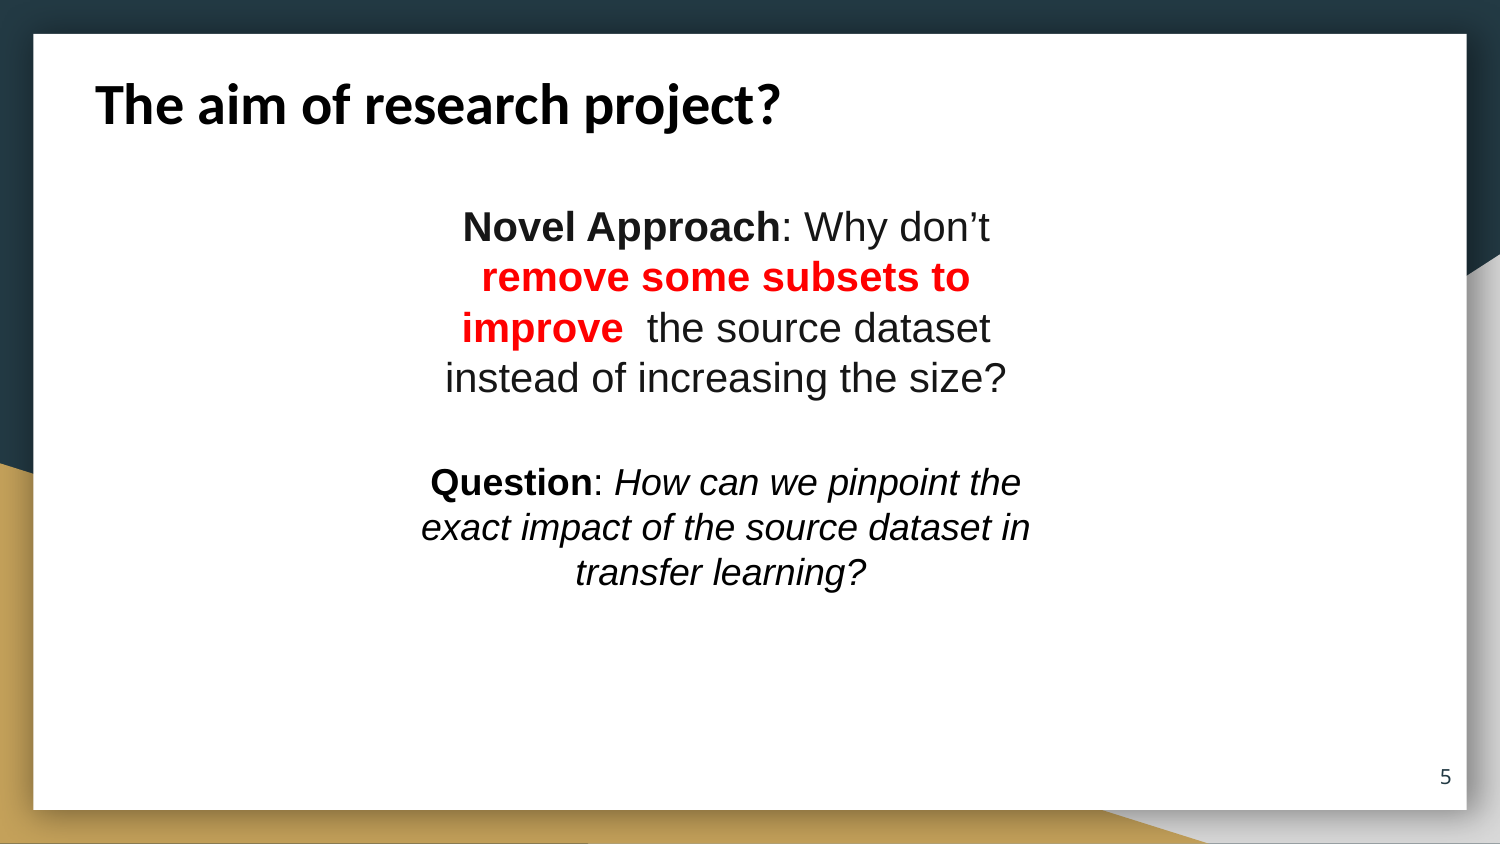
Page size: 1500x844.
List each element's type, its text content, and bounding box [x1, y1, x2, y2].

text_box Question: How can we pinpoint the exact impact of the source dataset in transfer learning? [390, 450, 1062, 601]
text_box Novel Approach: Why don’t remove some subsets to improve the source dataset instead of increasing the size? [422, 192, 1031, 408]
text_box The aim of research project? [59, 51, 855, 152]
slide_number 5 [1376, 745, 1467, 810]
